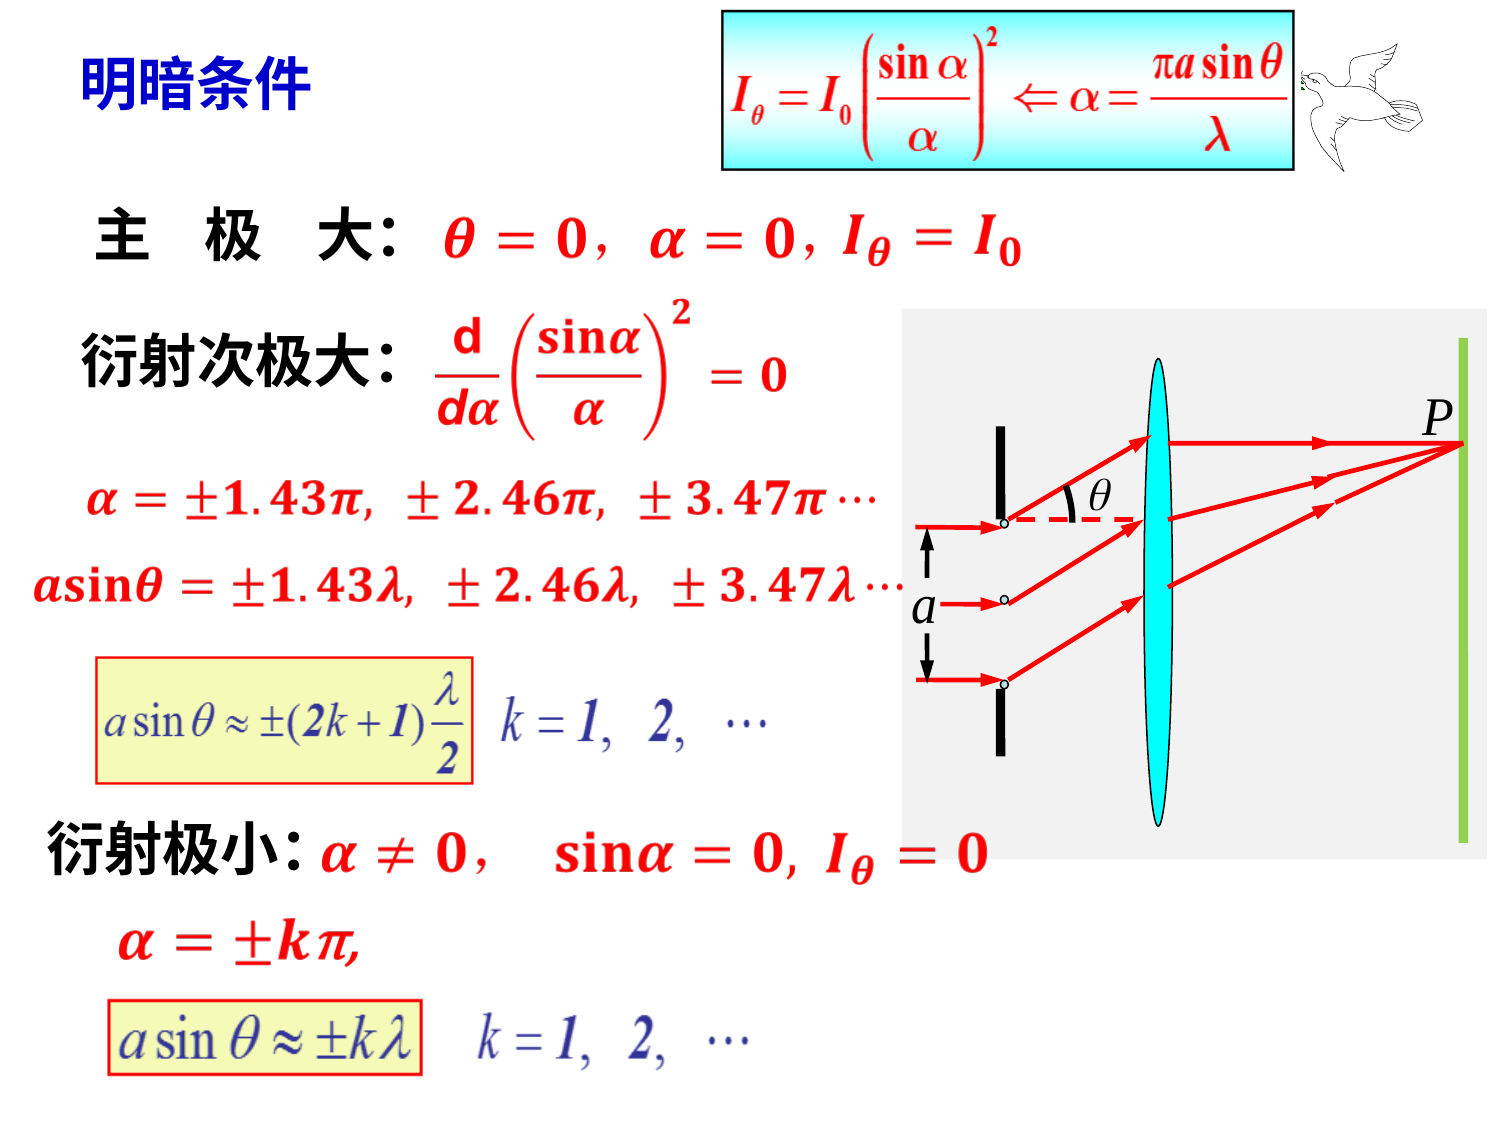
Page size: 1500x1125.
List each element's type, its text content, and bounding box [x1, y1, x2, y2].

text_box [1412, 385, 1466, 445]
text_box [1082, 467, 1120, 523]
picture [459, 979, 786, 1114]
text_box [293, 806, 823, 893]
text_box [1014, 520, 1144, 601]
picture [715, 4, 1424, 176]
text_box [1144, 358, 1173, 827]
picture [73, 639, 786, 801]
text_box [899, 306, 1489, 861]
picture [92, 982, 445, 1093]
text_box [928, 523, 995, 534]
text_box [92, 894, 382, 981]
text_box [800, 807, 1015, 894]
text_box [1167, 437, 1335, 450]
text_box [976, 514, 995, 523]
text_box [817, 188, 1050, 275]
text_box [411, 284, 813, 450]
text_box 主 极 大： [79, 191, 448, 276]
text_box [1098, 434, 1153, 466]
text_box 衍射极小： [31, 804, 293, 890]
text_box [903, 585, 948, 638]
text_box [943, 673, 995, 687]
text_box [1167, 476, 1336, 520]
text_box [16, 544, 943, 682]
text_box [1014, 595, 1144, 677]
text_box [59, 457, 905, 534]
text_box 衍射次极大： [66, 316, 411, 402]
text_box [922, 527, 933, 544]
text_box [416, 192, 881, 279]
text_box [1000, 425, 1009, 757]
text_box [952, 597, 995, 611]
text_box [1014, 485, 1073, 523]
text_box [1167, 502, 1336, 588]
text_box 明暗条件 [64, 39, 410, 125]
